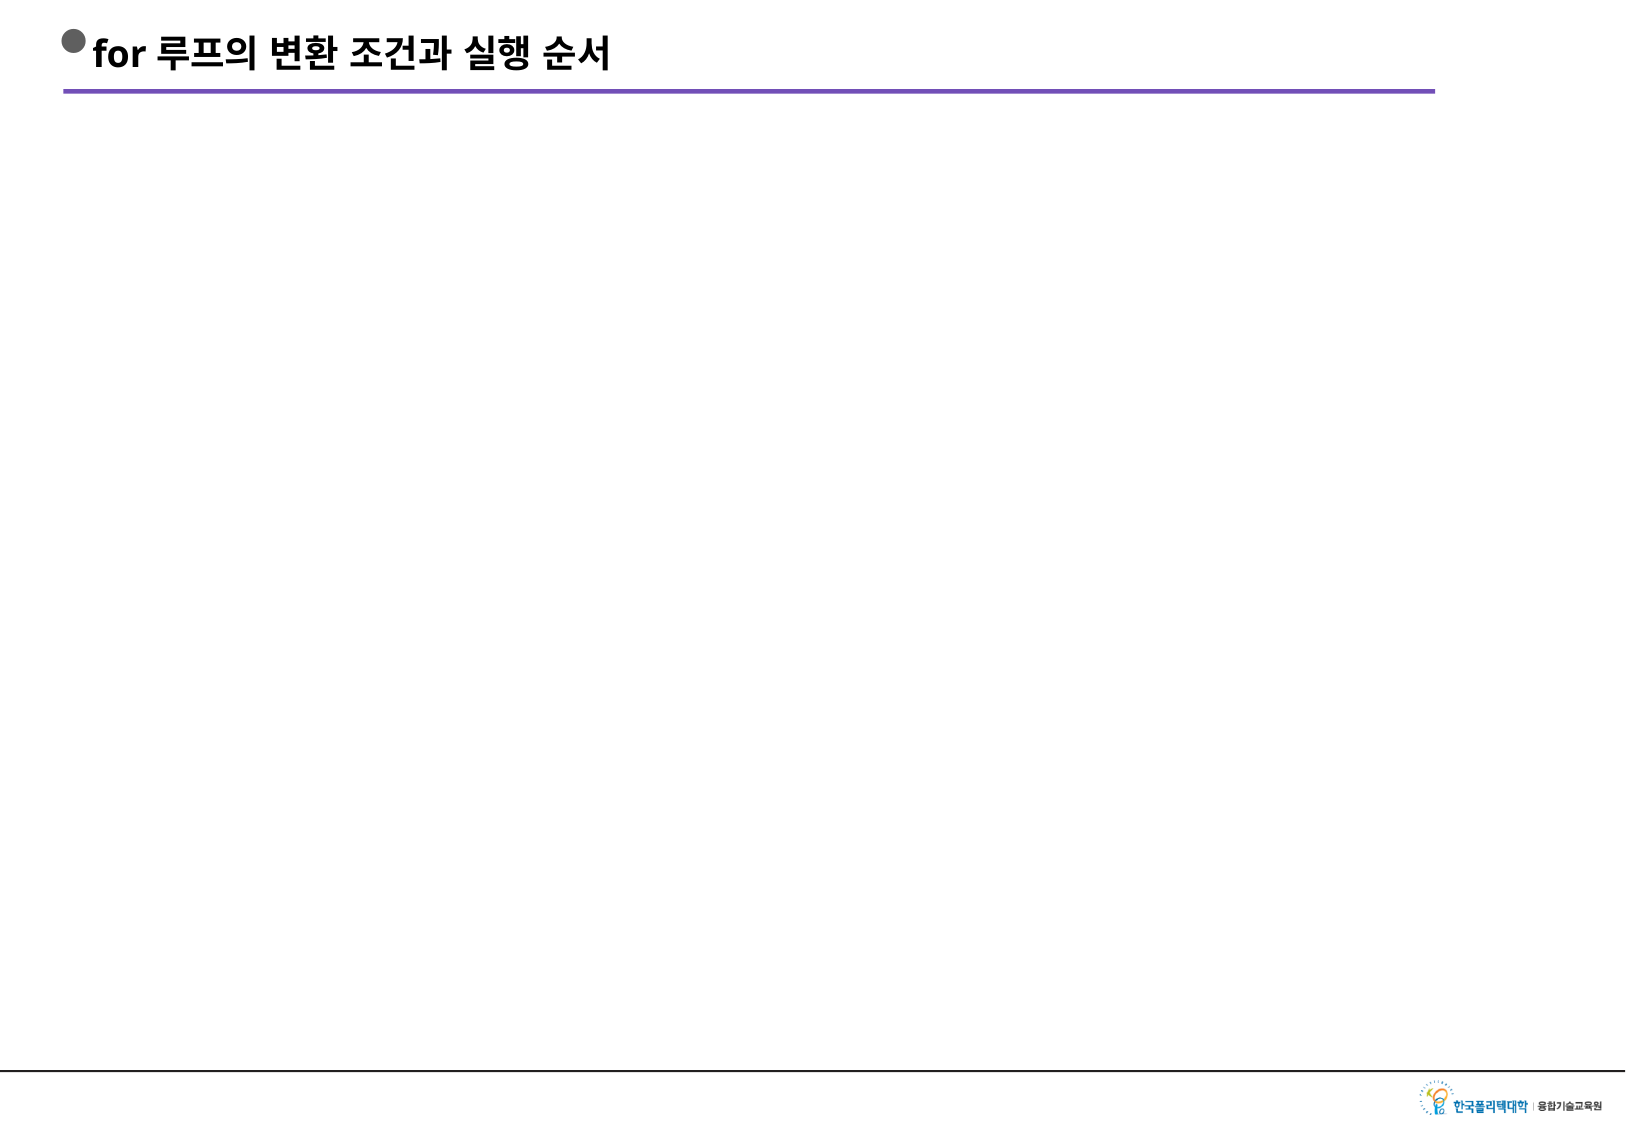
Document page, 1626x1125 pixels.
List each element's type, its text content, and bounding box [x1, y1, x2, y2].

title for루프의 변환 조건과 실행 순서 [77, 0, 1625, 83]
picture [1415, 1076, 1604, 1118]
